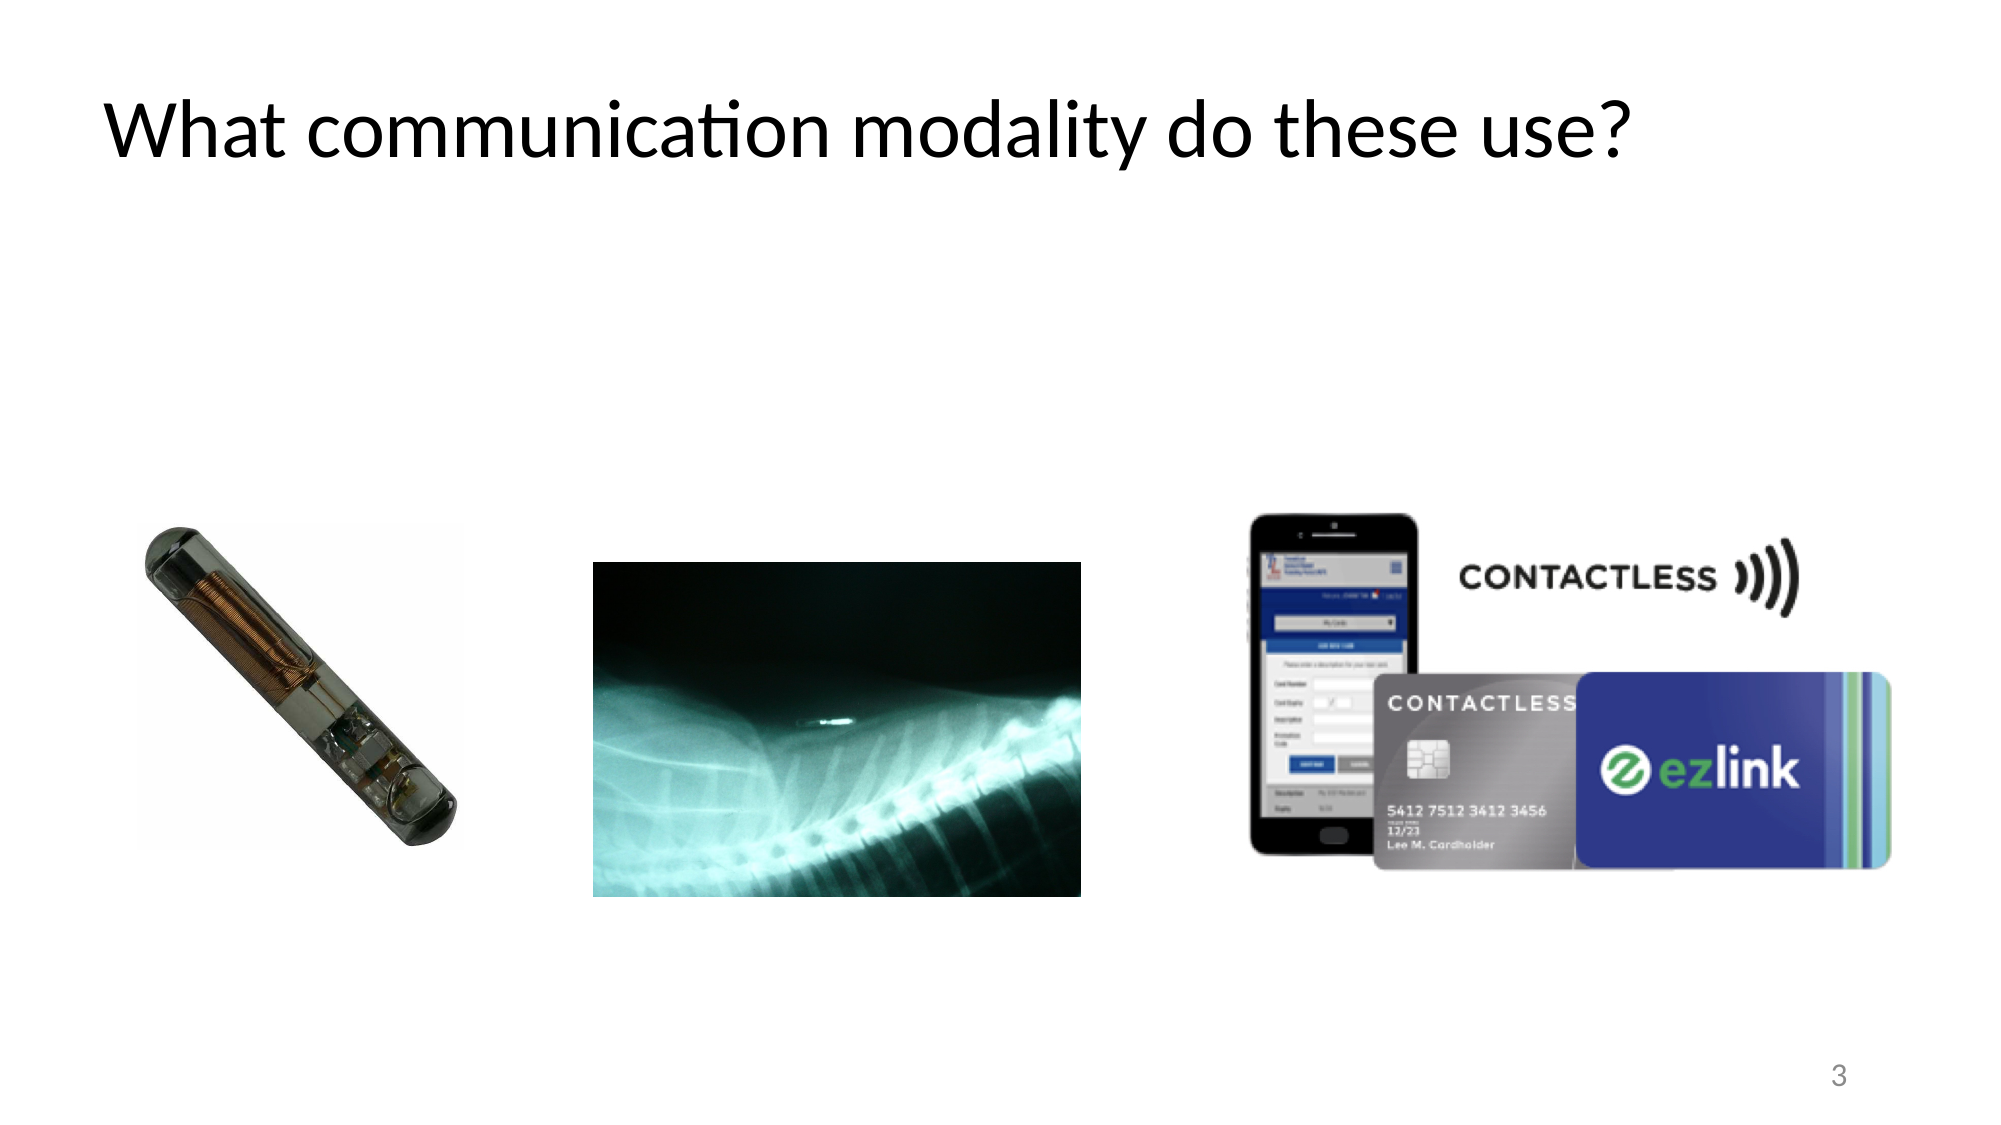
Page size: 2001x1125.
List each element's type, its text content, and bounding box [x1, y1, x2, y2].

picture [593, 562, 1081, 897]
slide_number 3 [1412, 1042, 1863, 1103]
picture [137, 523, 464, 850]
title What communication modality do these use? [88, 21, 1814, 240]
picture [1211, 454, 1927, 919]
